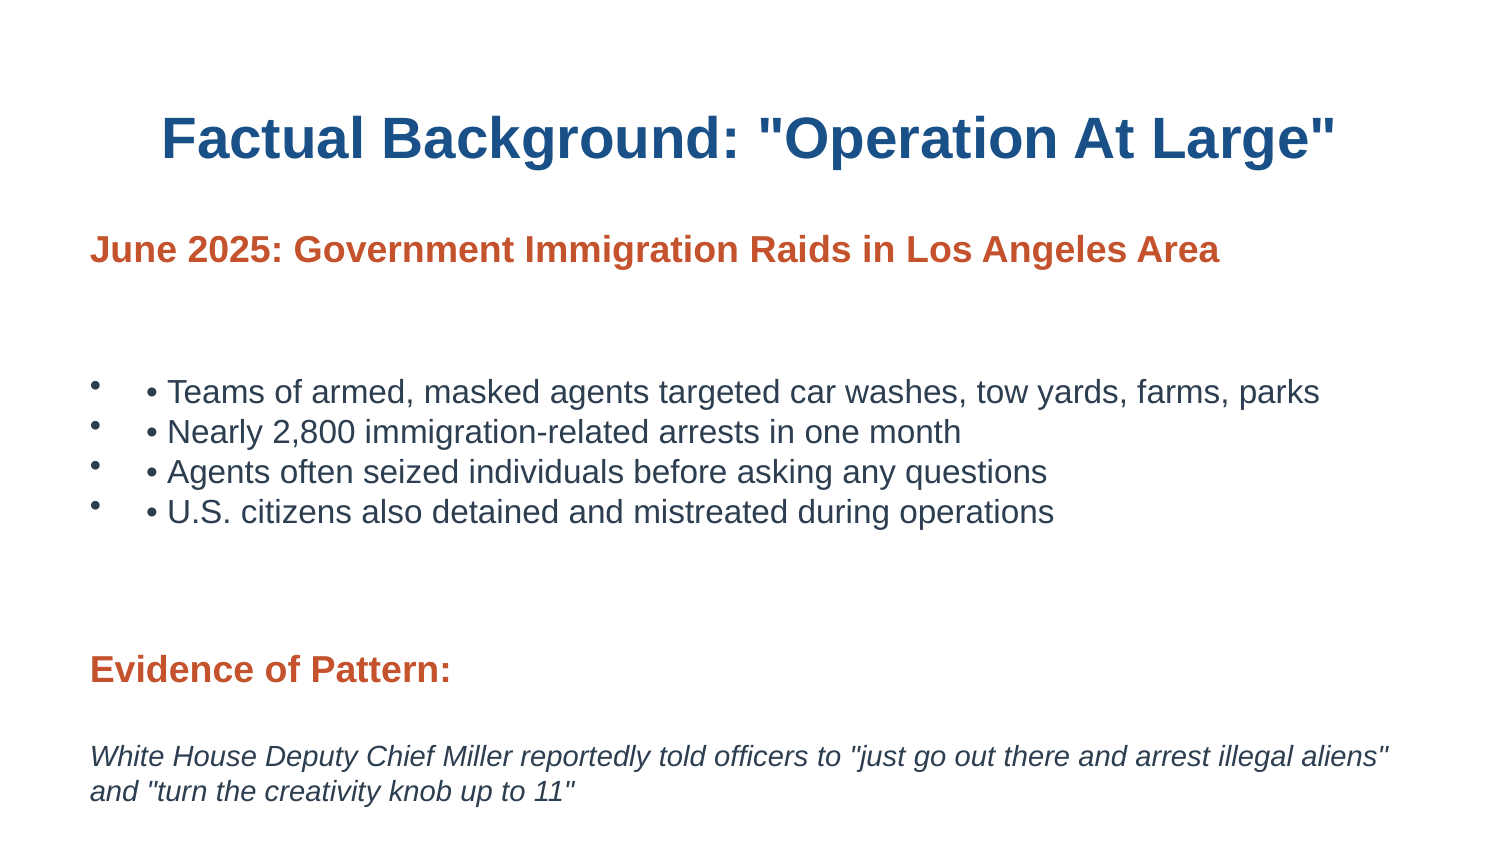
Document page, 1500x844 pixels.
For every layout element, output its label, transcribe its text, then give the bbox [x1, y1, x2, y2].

text_box White House Deputy Chief Miller reportedly told officers to "just go out there and arrest illegal aliens" and "turn the creativity knob up to 11" [74, 719, 1425, 825]
text_box Evidence of Pattern: [74, 629, 1425, 705]
text_box June 2025: Government Immigration Raids in Los Angeles Area [74, 209, 1425, 285]
text_box Factual Background: "Operation At Large" [74, 74, 1425, 195]
text_box • Teams of armed, masked agents targeted car washes, tow yards, farms, parks • Nearly 2,800 immigration-related arrests in one month • Agents often seized individuals before asking any questions • U.S. citizens also detained and mistreated during operations [74, 299, 1425, 600]
